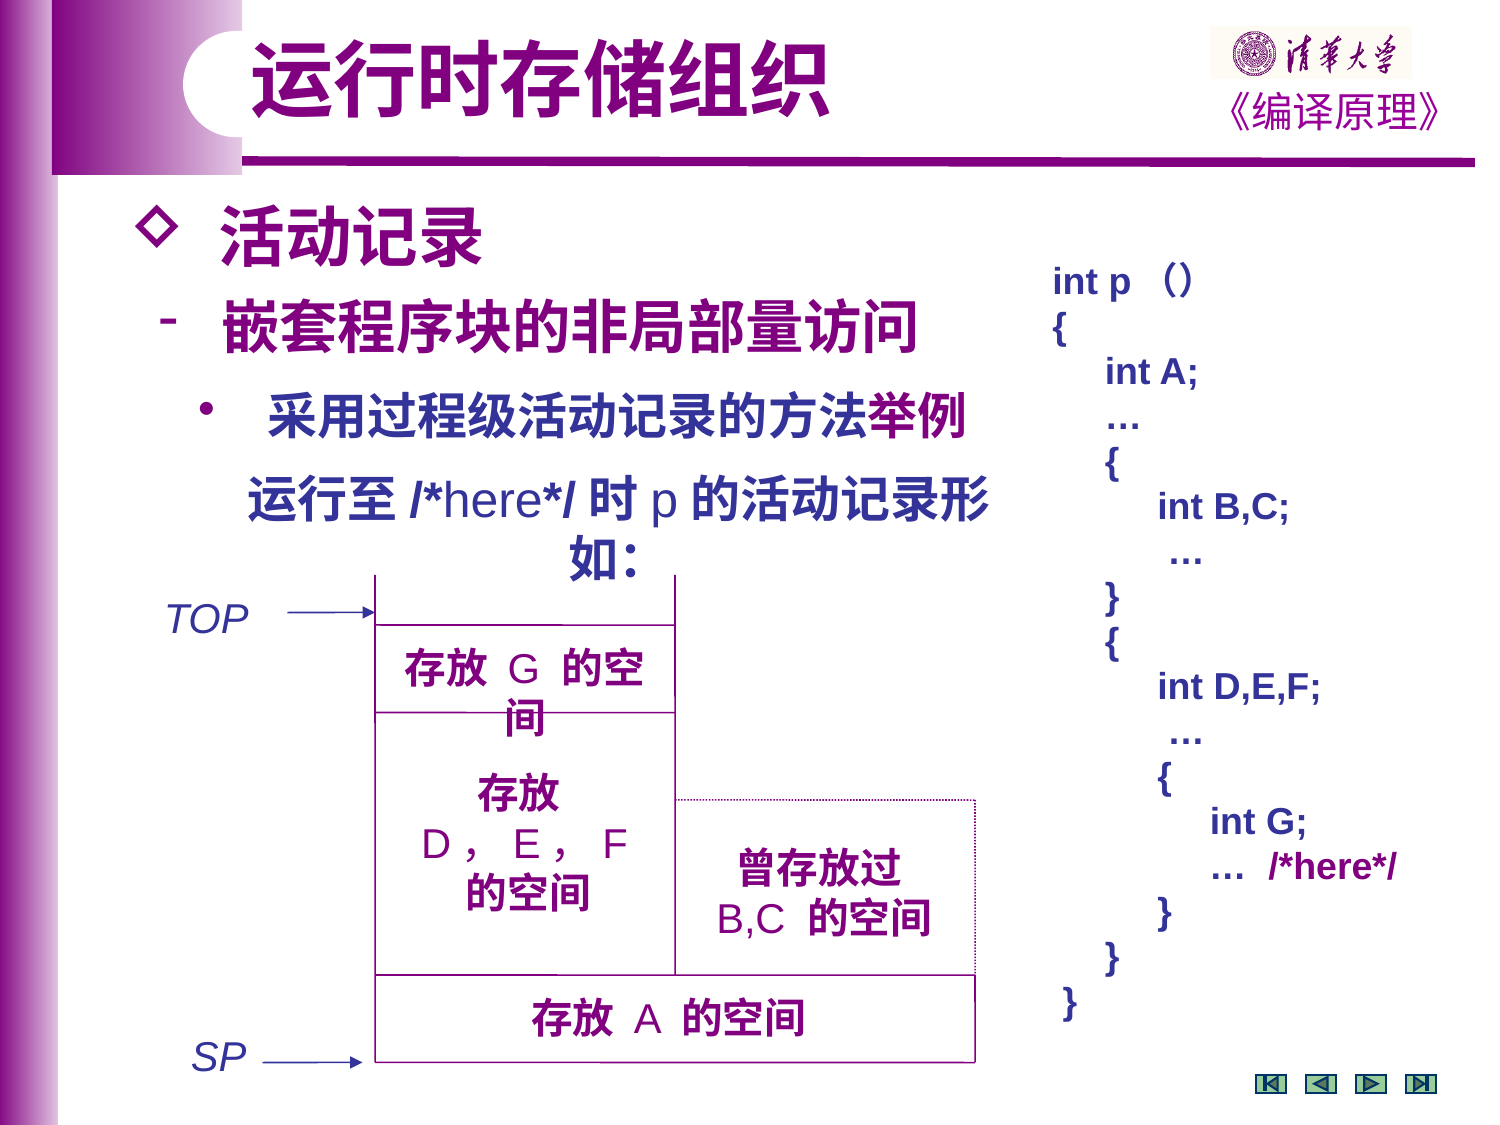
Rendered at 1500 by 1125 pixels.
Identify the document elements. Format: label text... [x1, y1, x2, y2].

text_box [1356, 1074, 1386, 1093]
text_box [287, 606, 376, 619]
text_box [288, 1056, 363, 1069]
text_box [1256, 1074, 1286, 1093]
picture [1210, 26, 1412, 79]
text_box int p（） { int A; … { int B,C; … } { int D,E,F; … { int G; … /*here*/ } } } [1037, 249, 1463, 1030]
text_box TOP [137, 584, 275, 650]
text_box 活动记录 [112, 187, 1213, 283]
text_box 嵌套程序块的非局部量访问 采用过程级活动记录的方法举例 [143, 282, 1013, 453]
text_box 存放 A 的空间 [374, 984, 963, 1050]
text_box 运行至/*here*/时p的活动记录形如： [187, 459, 1050, 595]
text_box [1406, 1074, 1436, 1093]
text_box 运行时存储组织 [235, 31, 857, 136]
text_box [1306, 1074, 1336, 1093]
text_box 存放 D，E，F 的空间 [387, 759, 650, 925]
text_box SP [149, 1022, 288, 1088]
text_box 存放 G 的空间 [374, 634, 675, 750]
text_box 曾存放过 B,C 的空间 [676, 834, 963, 950]
